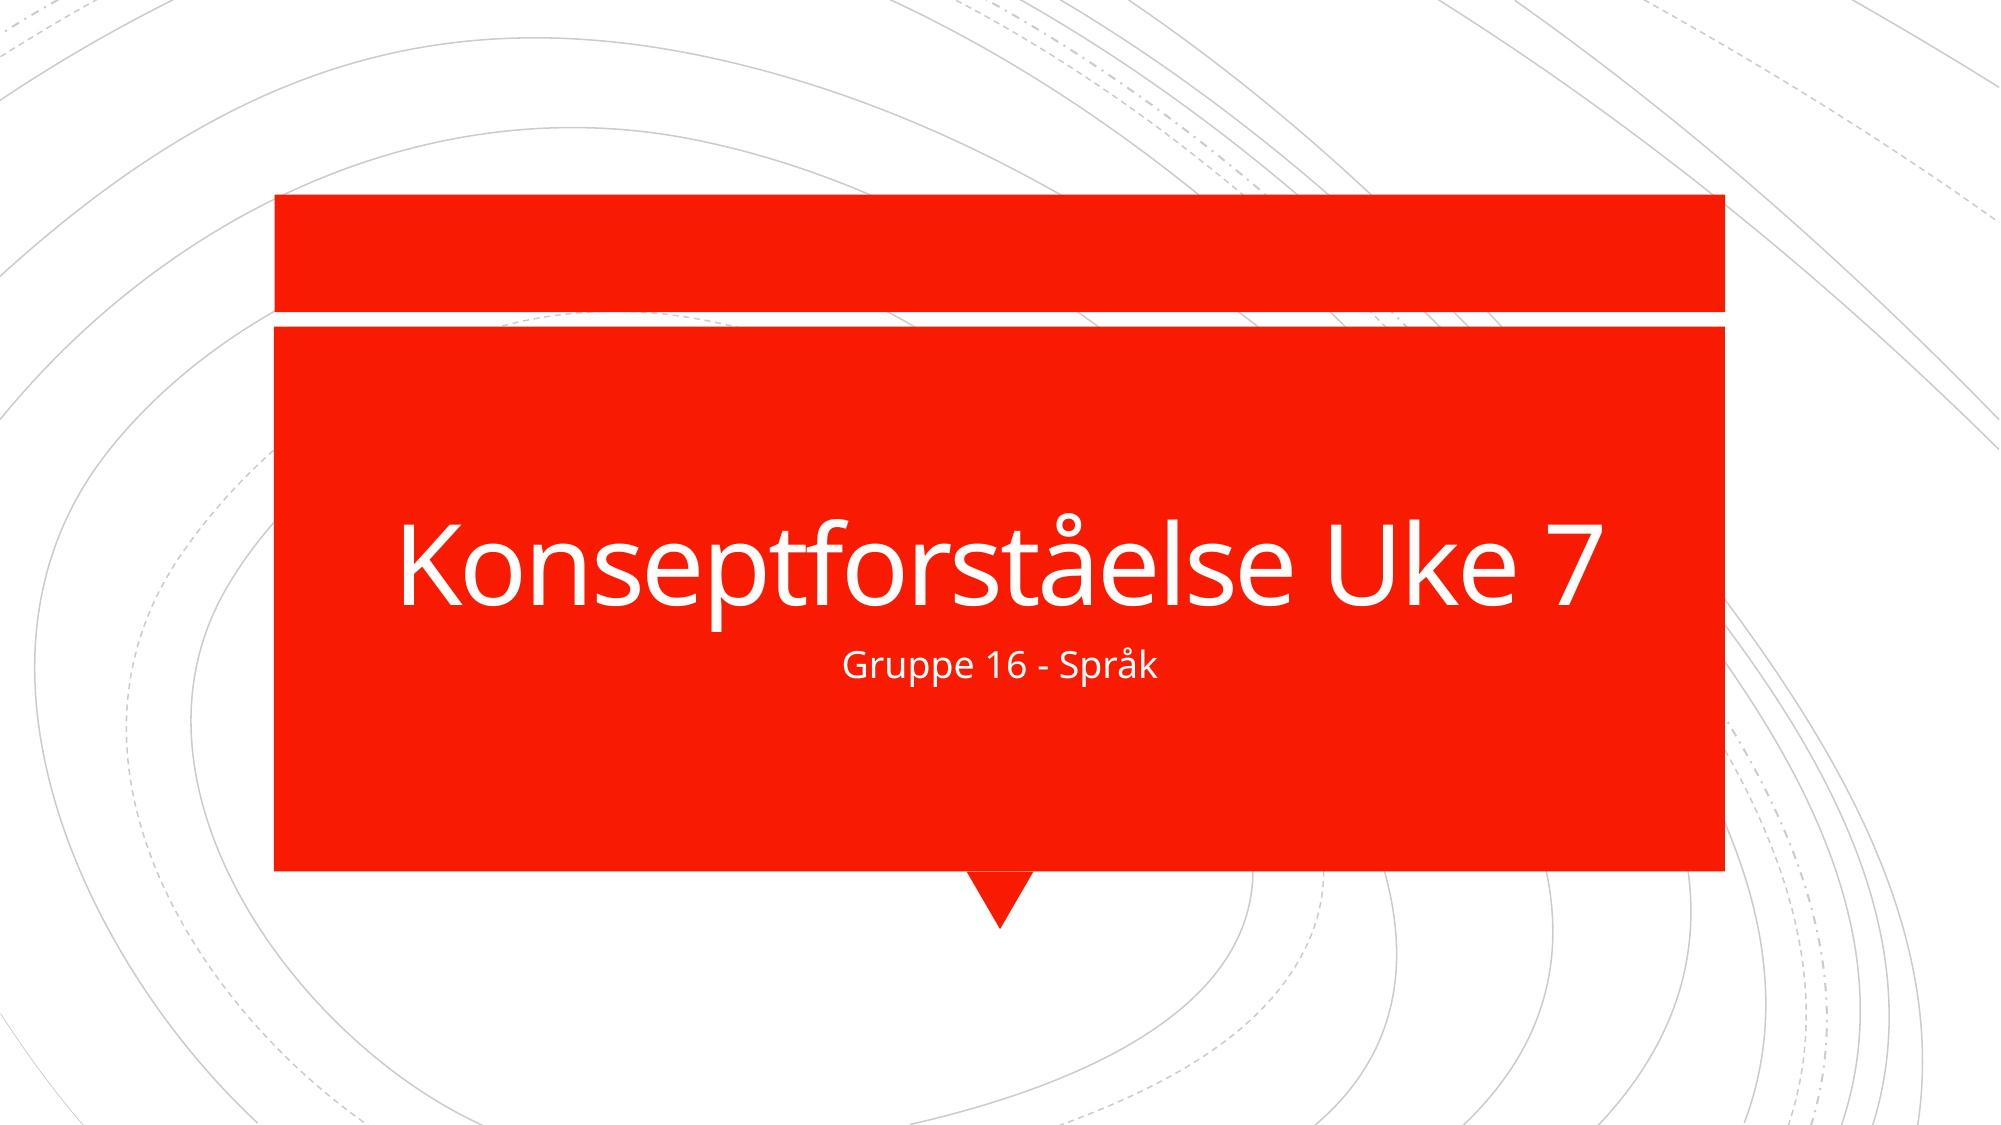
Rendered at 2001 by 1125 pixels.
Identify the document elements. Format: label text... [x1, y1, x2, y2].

subtitle Gruppe 16 - Språk [288, 640, 1712, 858]
title Konseptforståelse Uke 7 [288, 340, 1713, 628]
